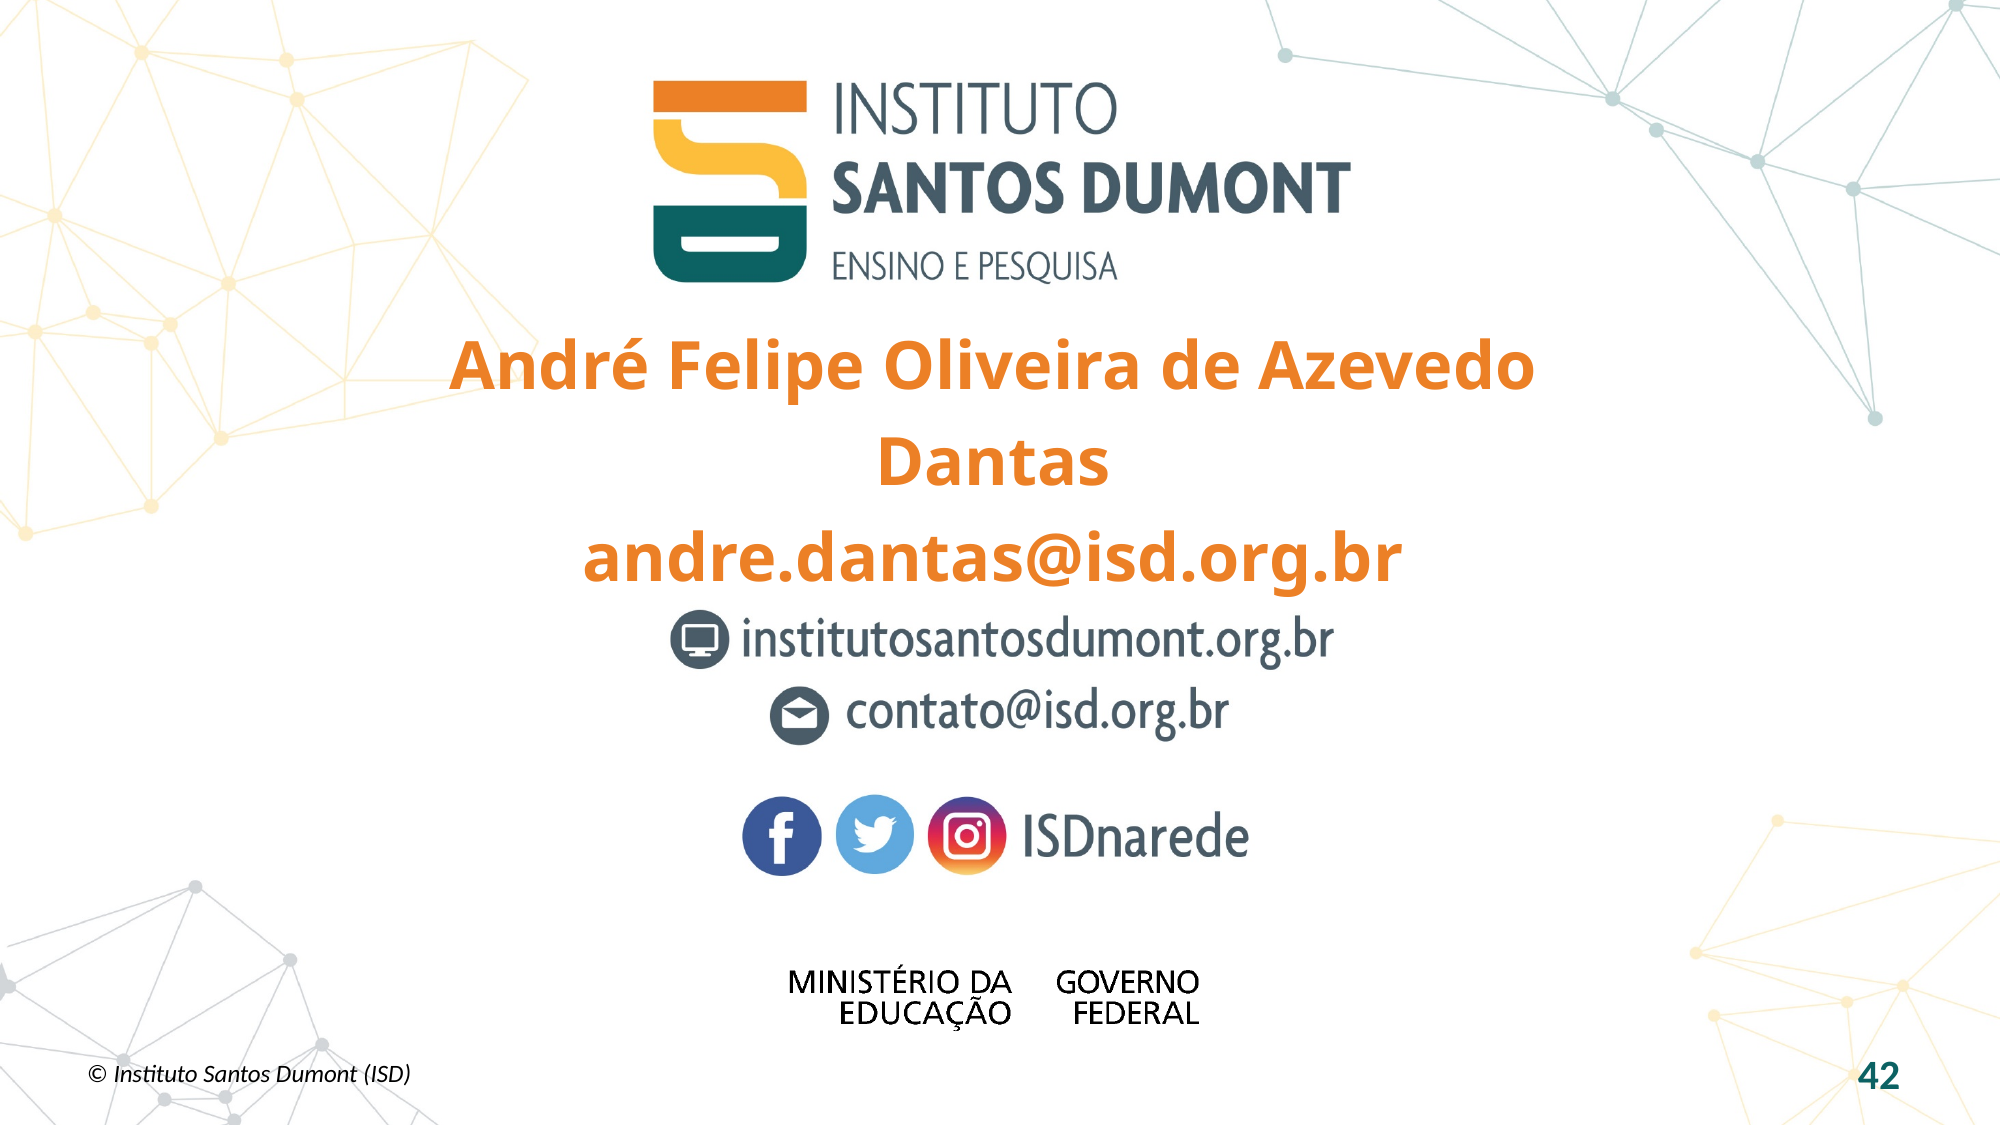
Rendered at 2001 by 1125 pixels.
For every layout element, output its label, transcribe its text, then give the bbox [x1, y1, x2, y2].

footer © Instituto Santos Dumont (ISD) [72, 1042, 1361, 1103]
title André Felipe Oliveira de Azevedo Dantas andre.dantas@isd.org.br [343, 325, 1644, 576]
slide_number 42 [1412, 1042, 1916, 1103]
picture [0, 0, 2000, 1125]
